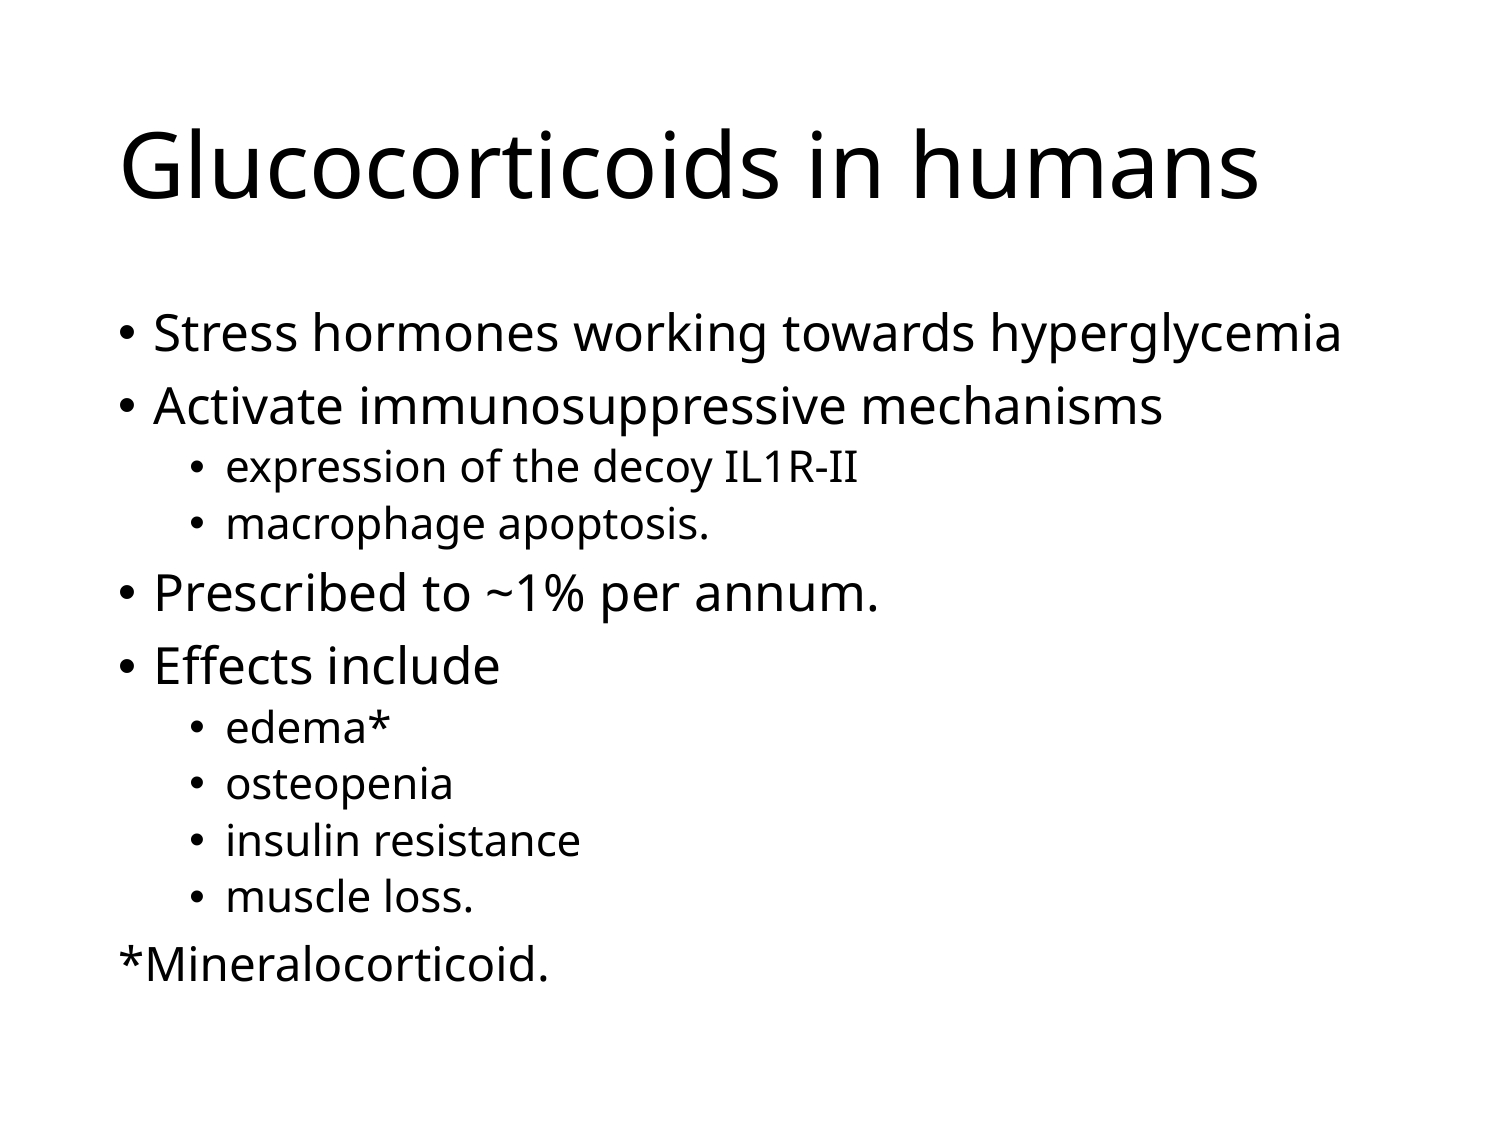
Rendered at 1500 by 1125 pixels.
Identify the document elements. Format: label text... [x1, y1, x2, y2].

list Stress hormones working towards hyperglycemia Activate immunosuppressive mechanisms expression of the decoy IL1R-II macrophage apoptosis. Prescribed to ~1% per annum. Effects include edema* osteopenia insulin resistance muscle loss. *Mineralocorticoid. [103, 299, 1397, 1014]
title Glucocorticoids in humans [103, 59, 1397, 278]
